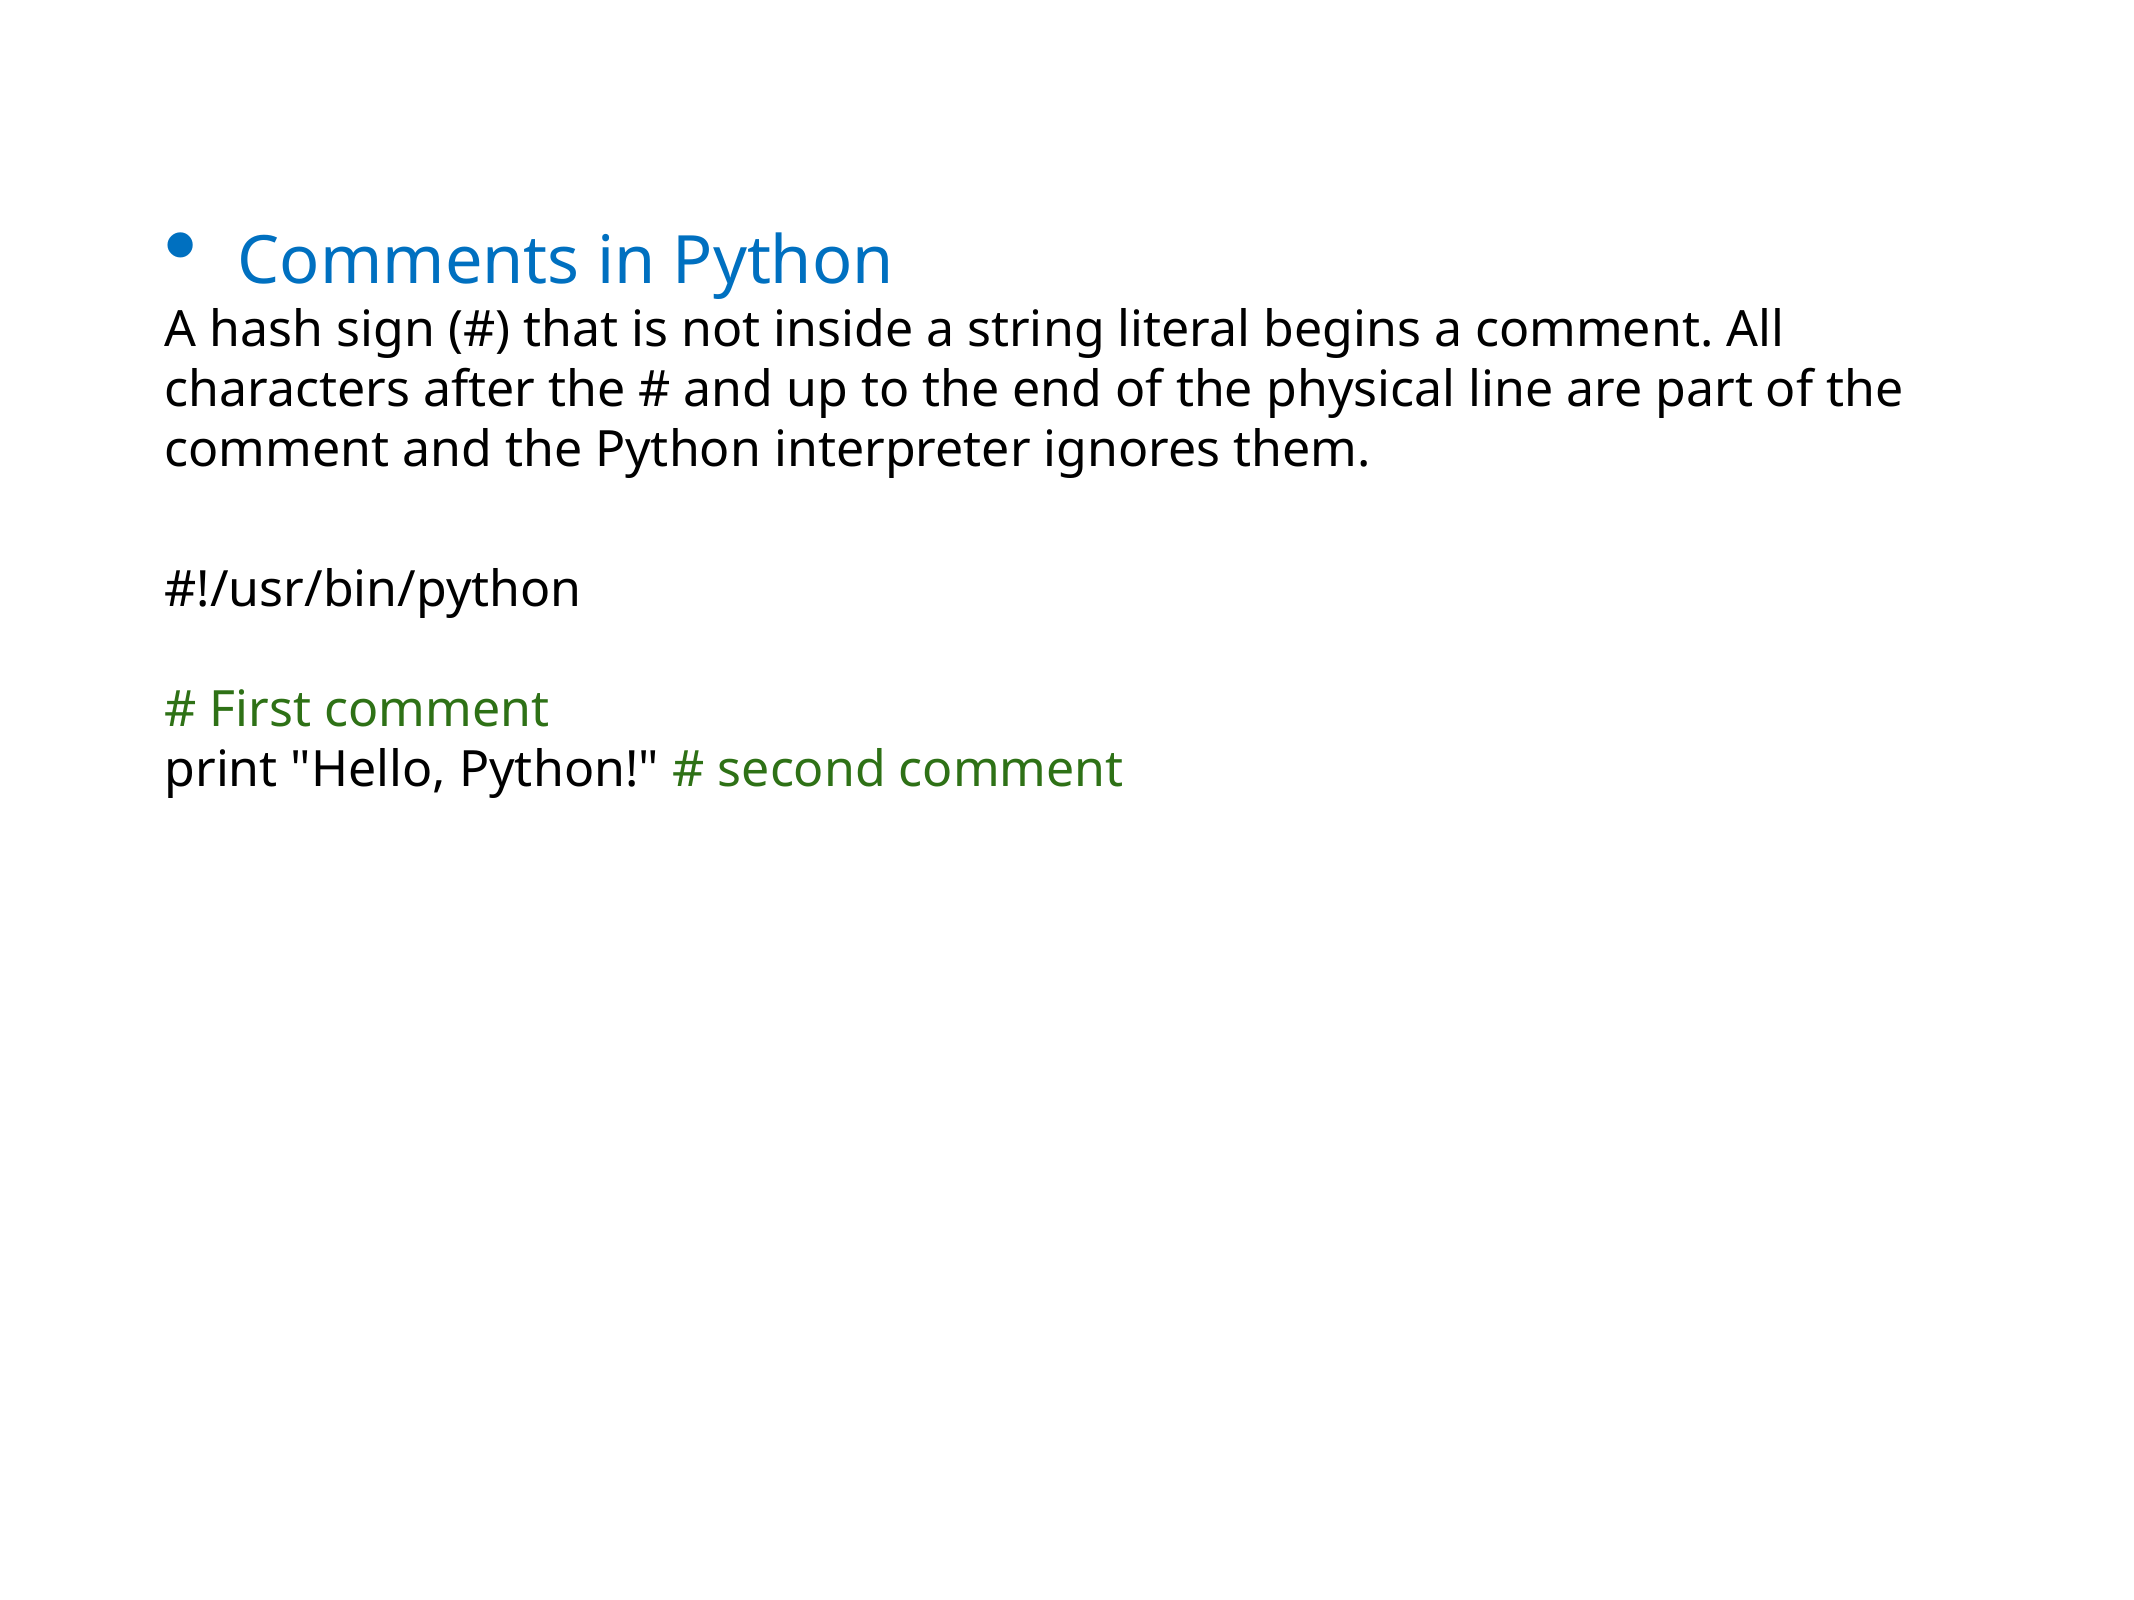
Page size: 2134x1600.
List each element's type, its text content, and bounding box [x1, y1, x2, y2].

list Comments in Python A hash sign (#) that is not inside a string literal begins a comment. All characters after the # and up to the end of the physical line are part of the comment and the Python interpreter ignores them. #!/usr/bin/python # First comment print "Hello, Python!" # second comment [155, 207, 1978, 1393]
